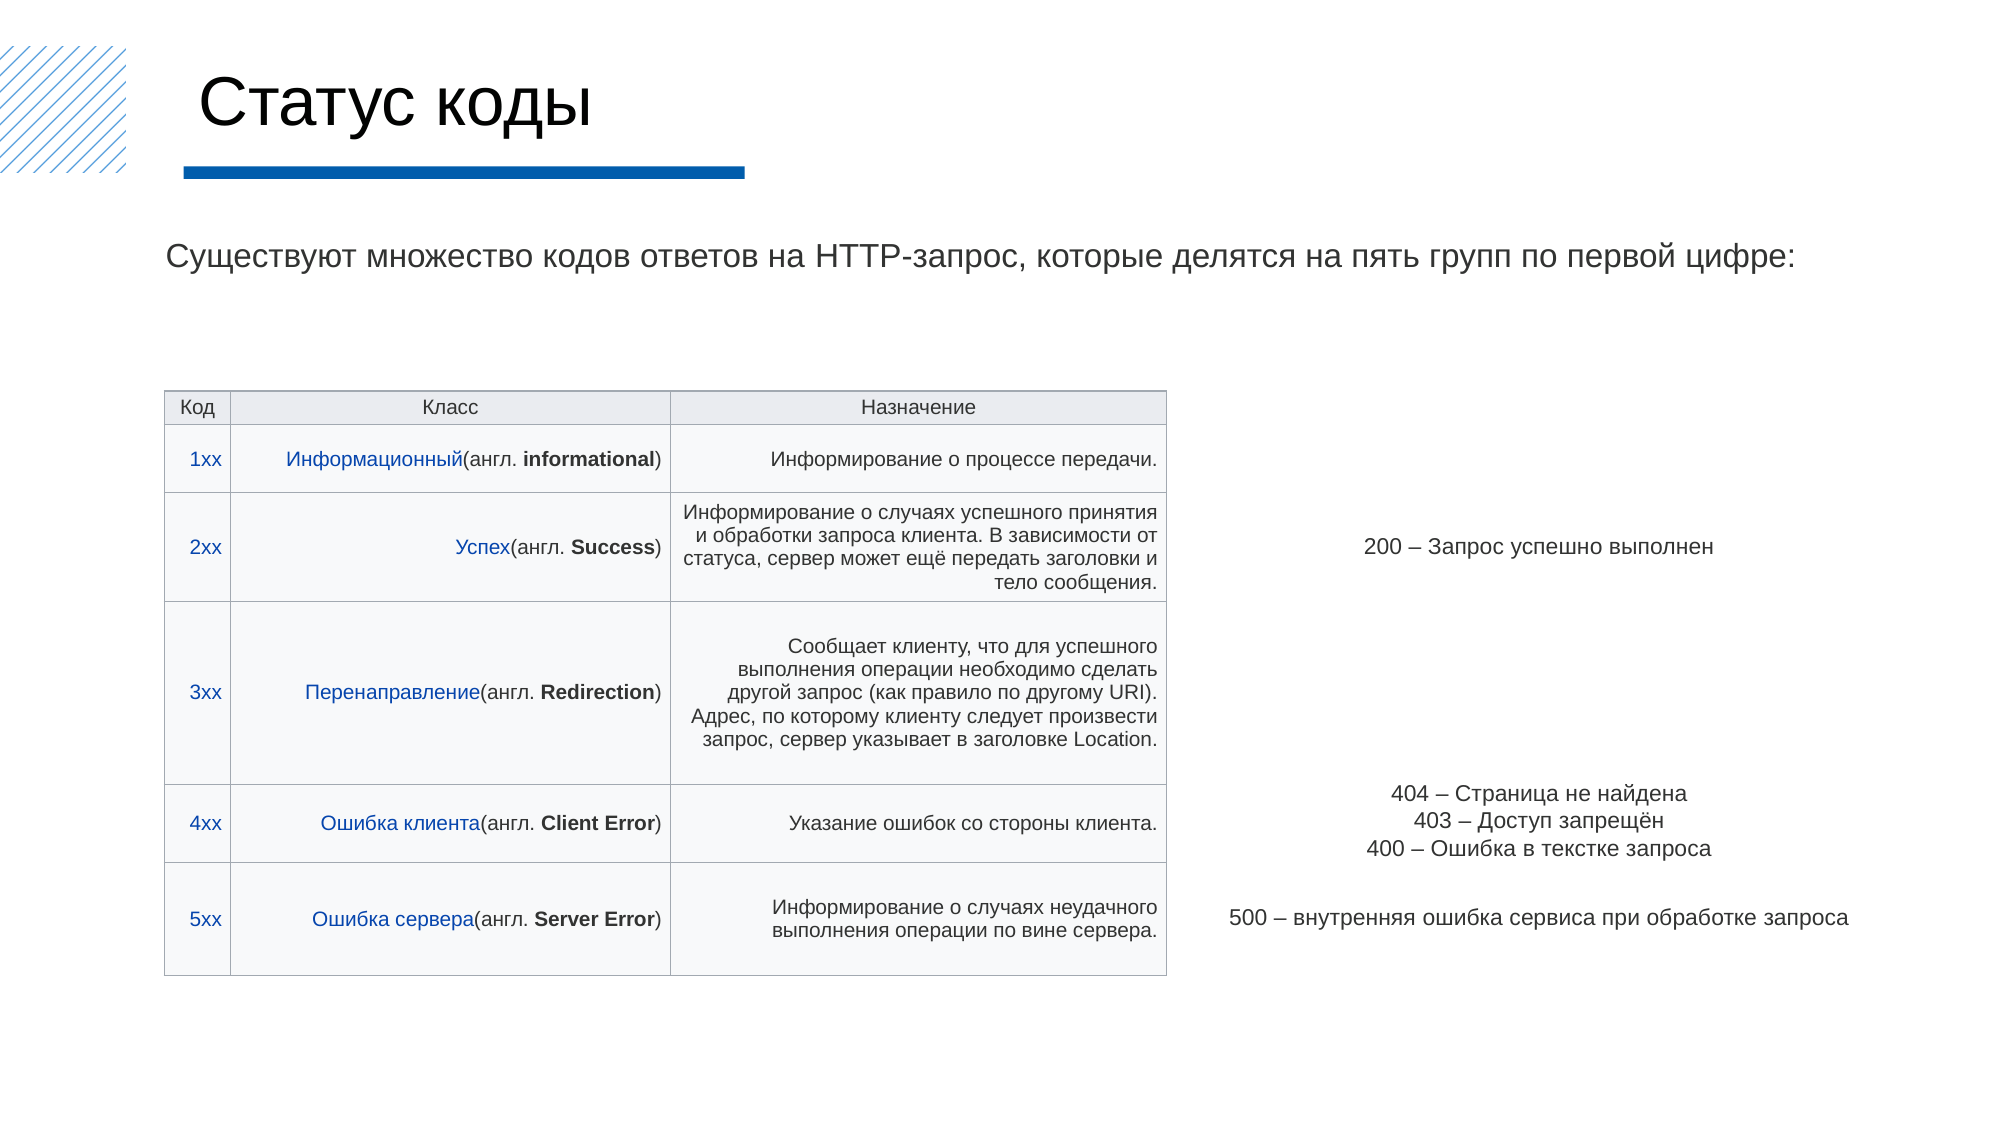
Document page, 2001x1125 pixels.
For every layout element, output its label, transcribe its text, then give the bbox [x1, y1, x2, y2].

table_header Назначение [671, 392, 1166, 424]
text_box 200 – Запрос успешно выполнен [1213, 524, 1865, 567]
table_cell Перенаправление(англ. Redirection) [231, 602, 670, 784]
text_box 404 – Страница не найдена 403 – Доступ запрещён 400 – Ошибка в текстке запроса [1213, 771, 1865, 869]
table_cell Информационный(англ. informational) [231, 425, 670, 492]
table_cell 5xx [165, 863, 230, 975]
list Статус коды [183, 58, 1780, 149]
table_cell 1xx [165, 425, 230, 492]
table_cell 4xx [165, 785, 230, 862]
table_header Код [165, 392, 230, 424]
table_cell Информирование о процессе передачи. [671, 425, 1166, 492]
text_box 500 – внутренняя ошибка сервиса при обработке запроса [1213, 895, 1865, 938]
text_box Существуют множество кодов ответов на HTTP-запрос, которые делятся на пять групп по первой цифре: [98, 226, 1865, 282]
table_cell Информирование о случаях успешного принятия и обработки запроса клиента. В зависимости от статуса, сервер может ещё передать заголовки и тело сообщения. [671, 493, 1166, 601]
table_cell Указание ошибок со стороны клиента. [671, 785, 1166, 862]
table_cell 3xx [165, 602, 230, 784]
table_cell Сообщает клиенту, что для успешного выполнения операции необходимо сделать другой запрос (как правило по другому URI). Адрес, по которому клиенту следует произвести запрос, сервер указывает в заголовке Location. [671, 602, 1166, 784]
table_cell Успех(англ. Success) [231, 493, 670, 601]
table_cell Ошибка клиента(англ. Client Error) [231, 785, 670, 862]
table_cell 2xx [165, 493, 230, 601]
table_header Класс [231, 392, 670, 424]
picture [0, 46, 126, 173]
table_cell Информирование о случаях неудачного выполнения операции по вине сервера. [671, 863, 1166, 975]
table_cell Ошибка сервера(англ. Server Error) [231, 863, 670, 975]
